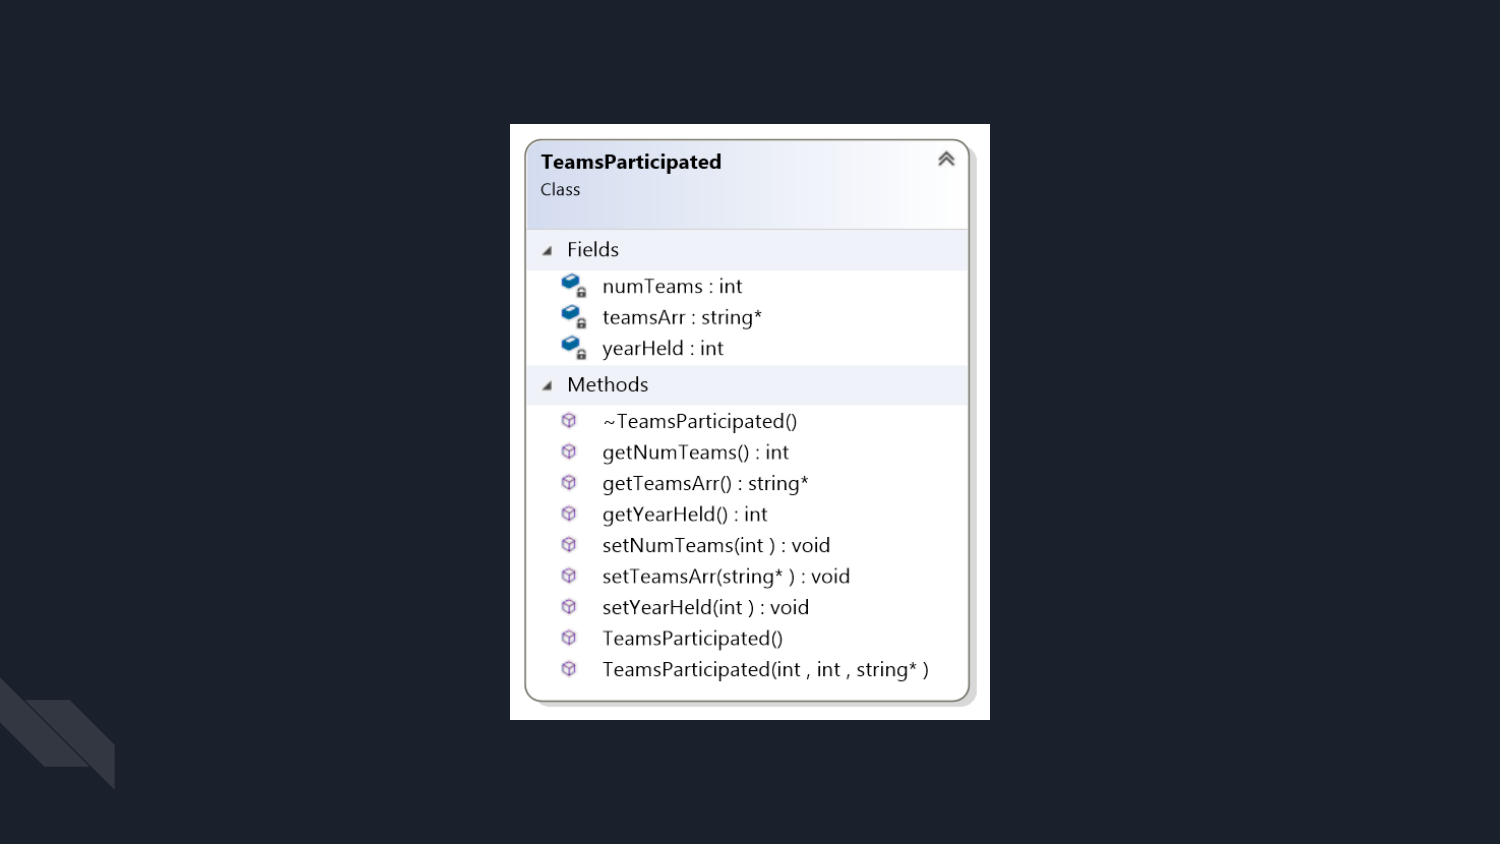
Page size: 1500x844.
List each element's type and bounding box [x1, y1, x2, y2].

picture [509, 123, 990, 720]
